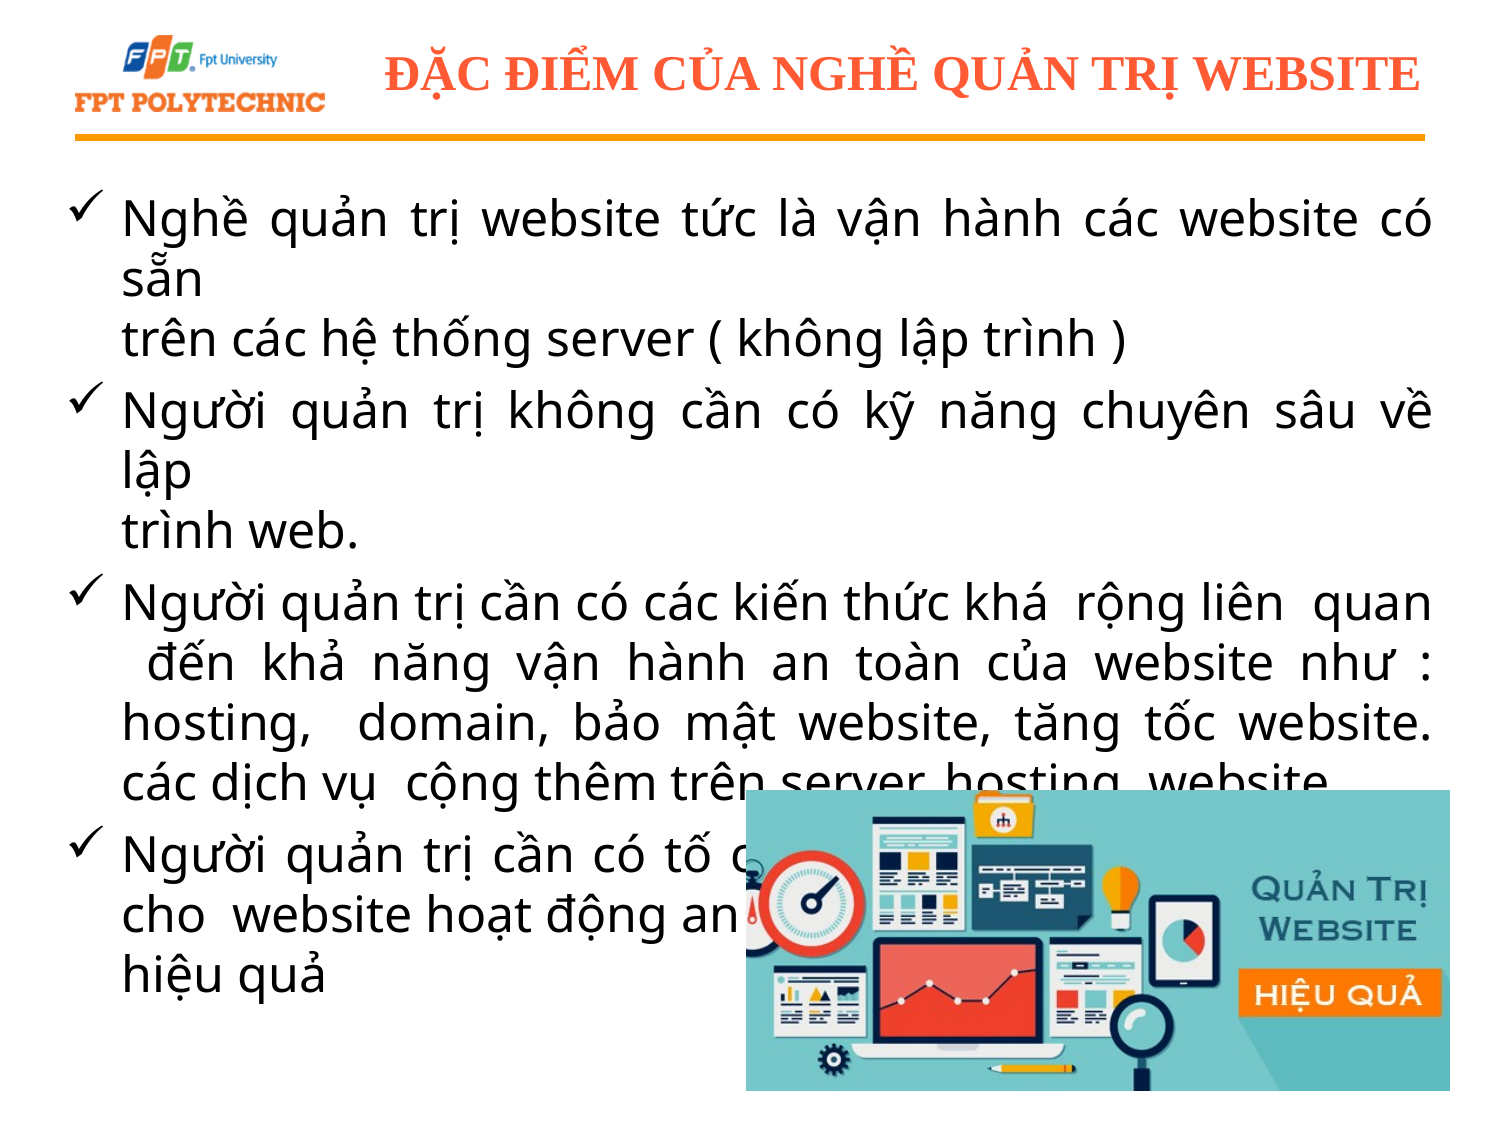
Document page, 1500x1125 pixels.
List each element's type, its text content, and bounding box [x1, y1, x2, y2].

picture [745, 790, 1450, 1091]
text_box ĐẶC ĐIỂM CỦA NGHỀ QUẢN TRỊ WEBSITE Nghề quản trị website tức là vận hành các website có sẵn trên các hệ thống server ( không lập trình ) Người quản trị không cần có kỹ năng chuyên sâu về lập trình web. Người quản trị cần có các kiến thức khá rộng liên quan đến khả năng vận hành an toàn của website như : hosting, domain, bảo mật website, tăng tốc website. các dịch vụ cộng thêm trên server, hosting, website… Người quản trị cần có tố chất cẩn thận để đảm bảo cho website hoạt động an toàn, hiệu quả [63, 38, 1434, 1003]
